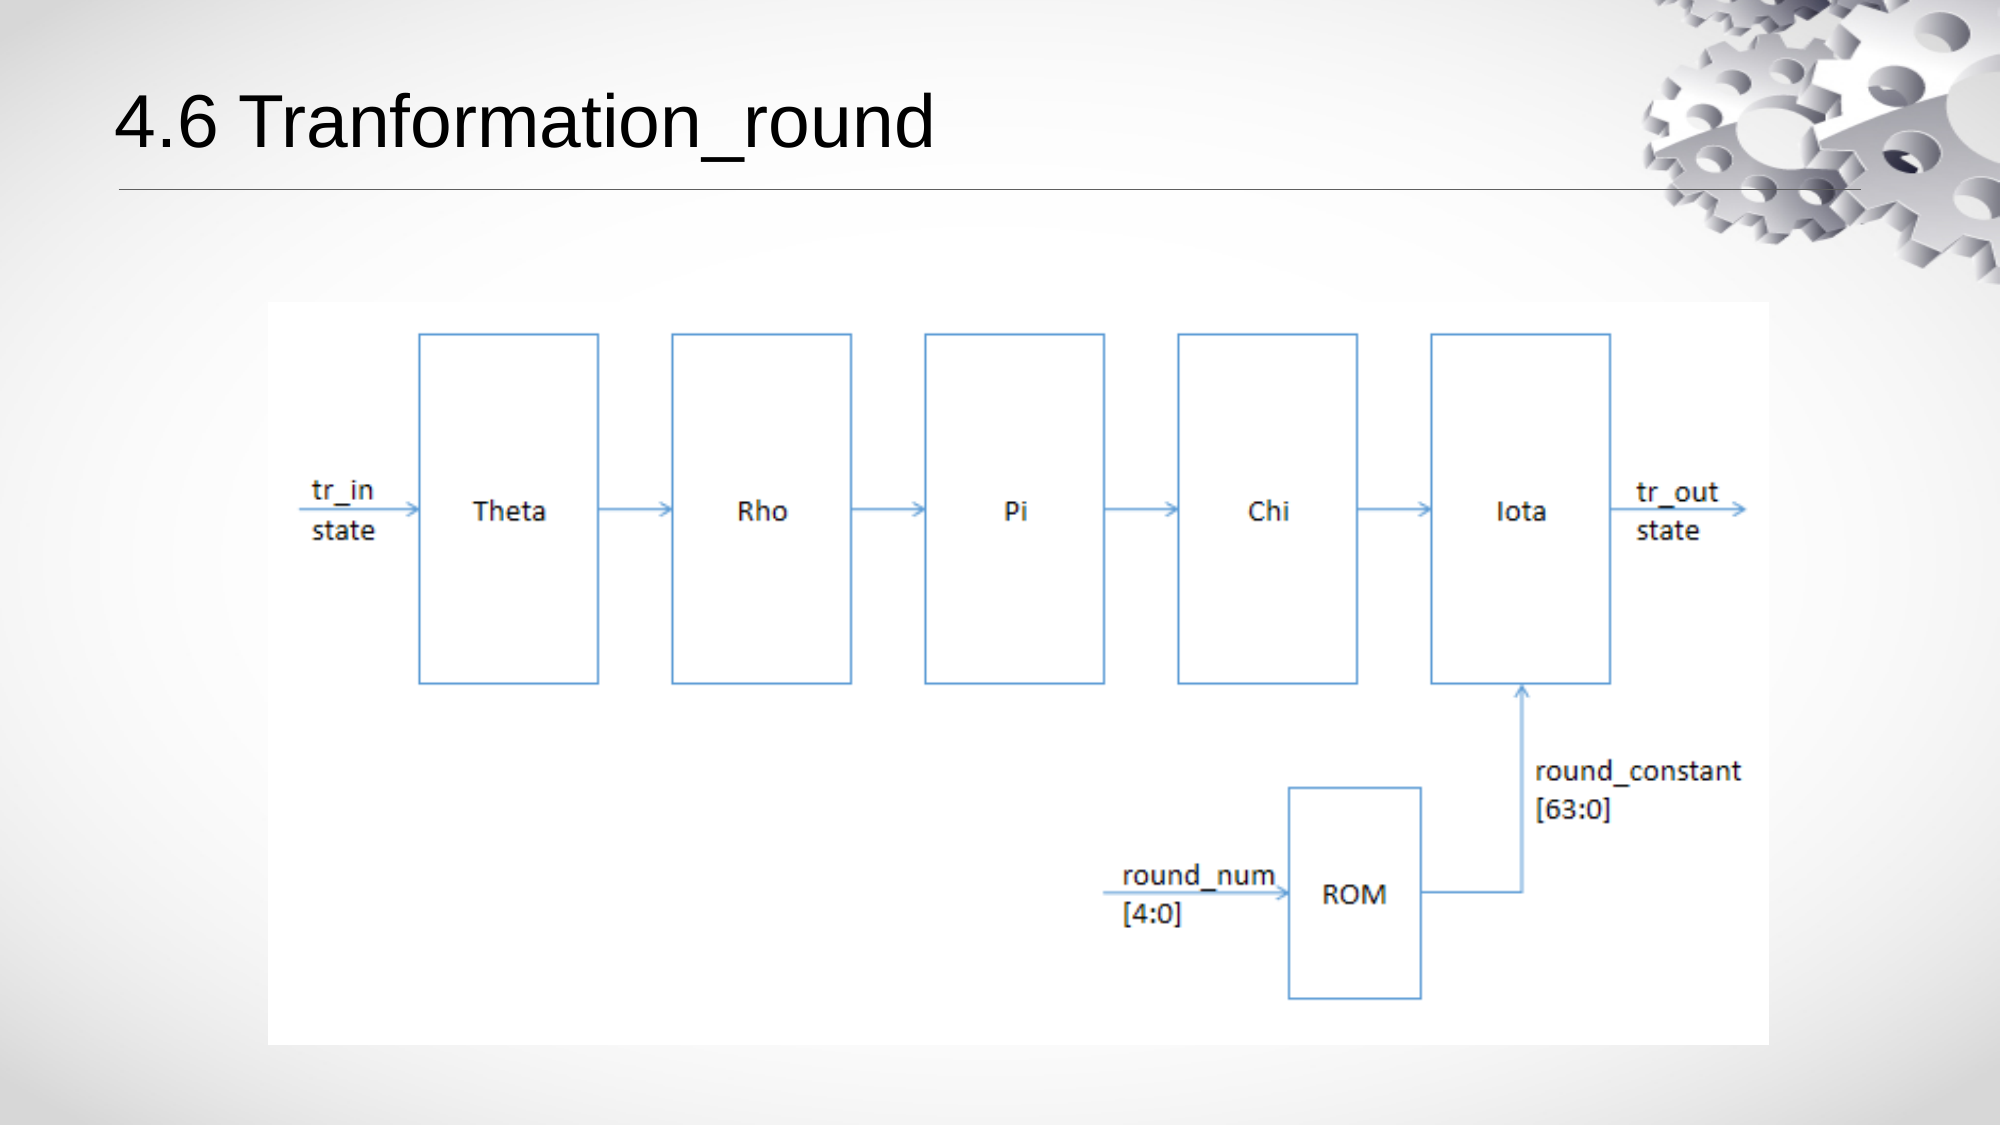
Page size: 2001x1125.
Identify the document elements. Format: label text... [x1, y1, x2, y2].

picture [0, 0, 2000, 1125]
title 4.6 Tranformation_round [99, 69, 1901, 166]
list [268, 302, 1769, 1045]
